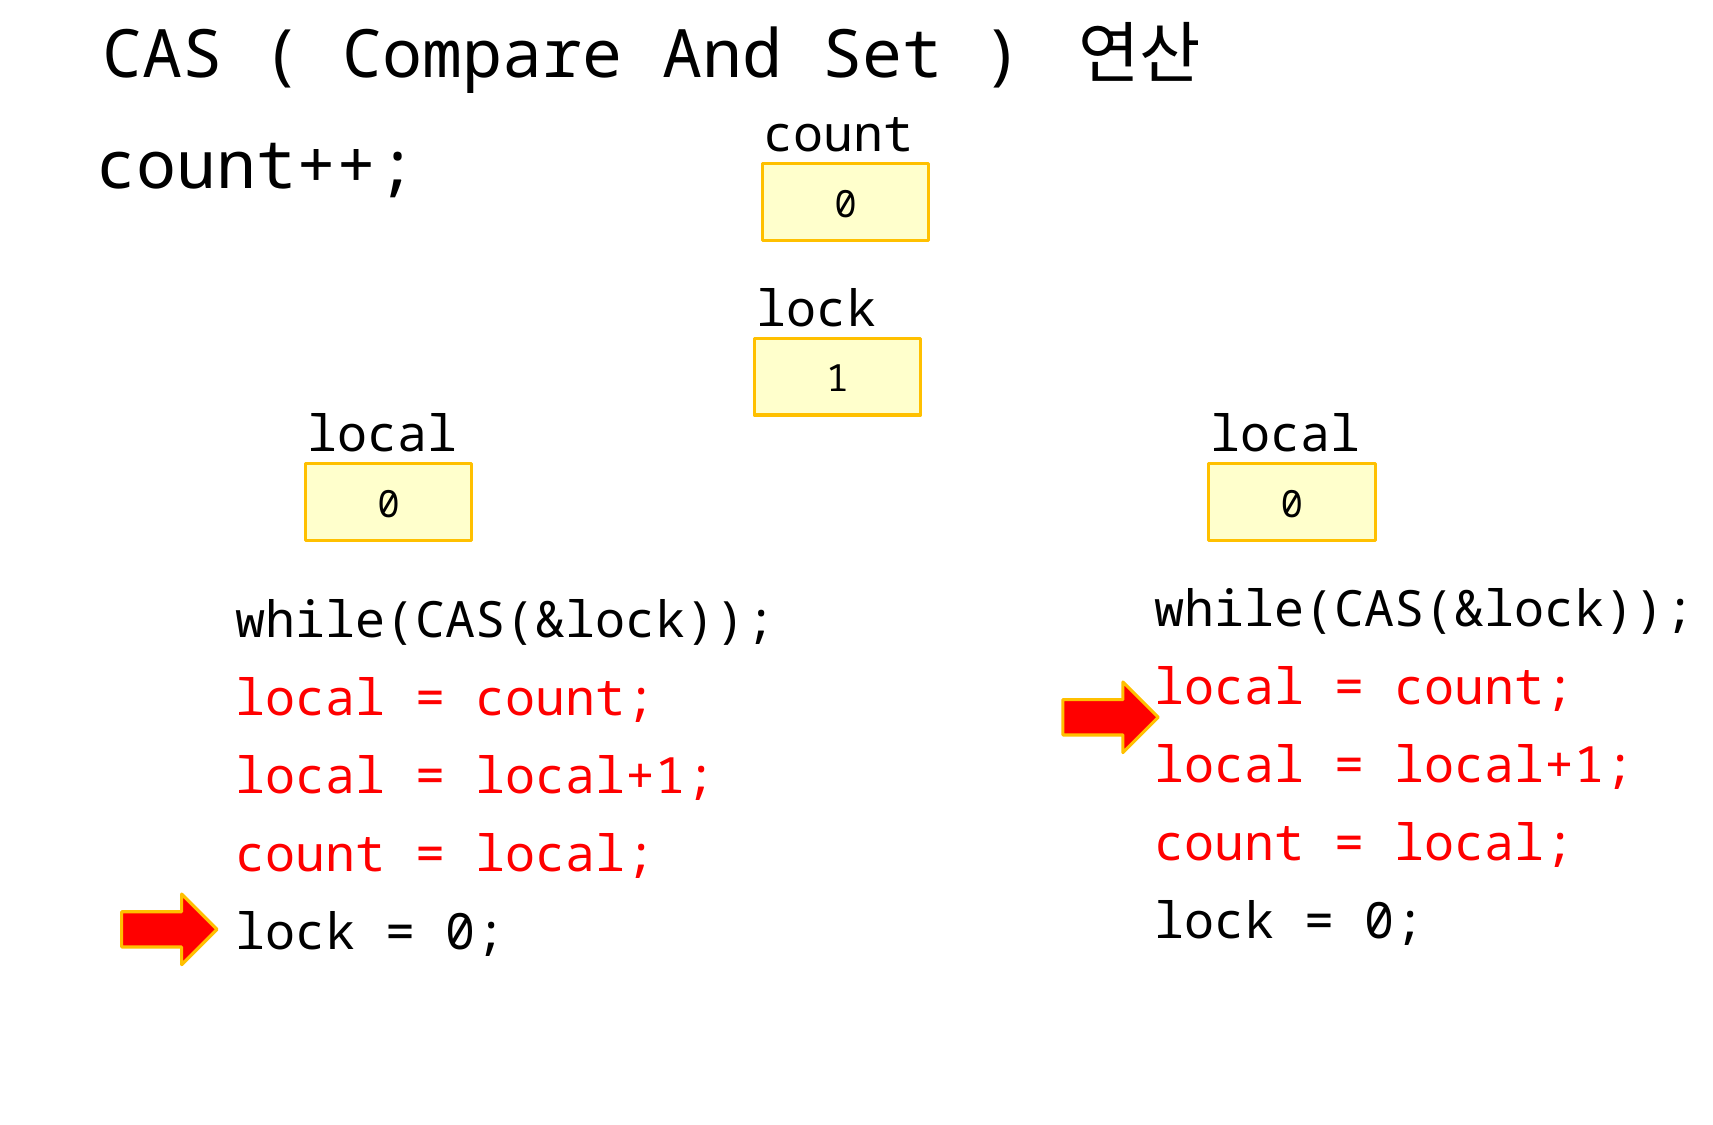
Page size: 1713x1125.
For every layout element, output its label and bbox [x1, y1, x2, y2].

text_box [119, 562, 791, 967]
text_box [292, 376, 474, 543]
text_box [1060, 551, 1709, 956]
text_box [742, 250, 923, 417]
text_box [81, 0, 1235, 243]
text_box [1195, 376, 1377, 543]
